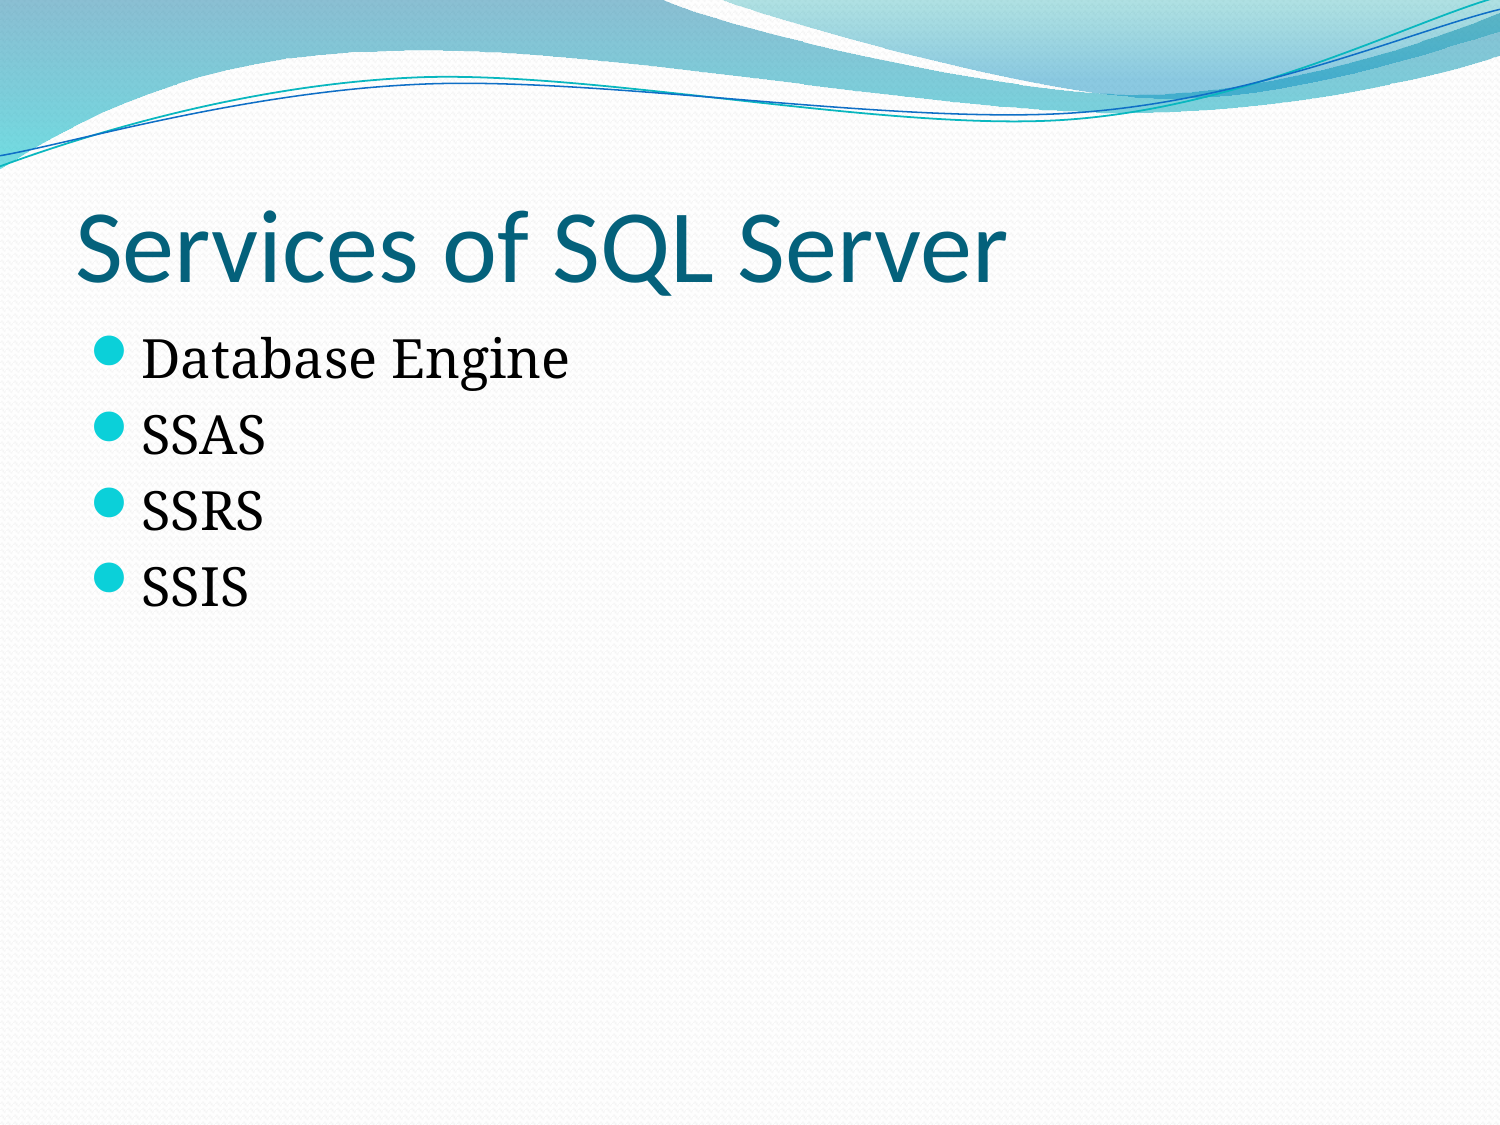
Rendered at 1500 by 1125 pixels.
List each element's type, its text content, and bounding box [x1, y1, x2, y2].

list Database Engine SSAS SSRS SSIS [75, 317, 1425, 1038]
title Services of SQL Server [75, 115, 1425, 303]
